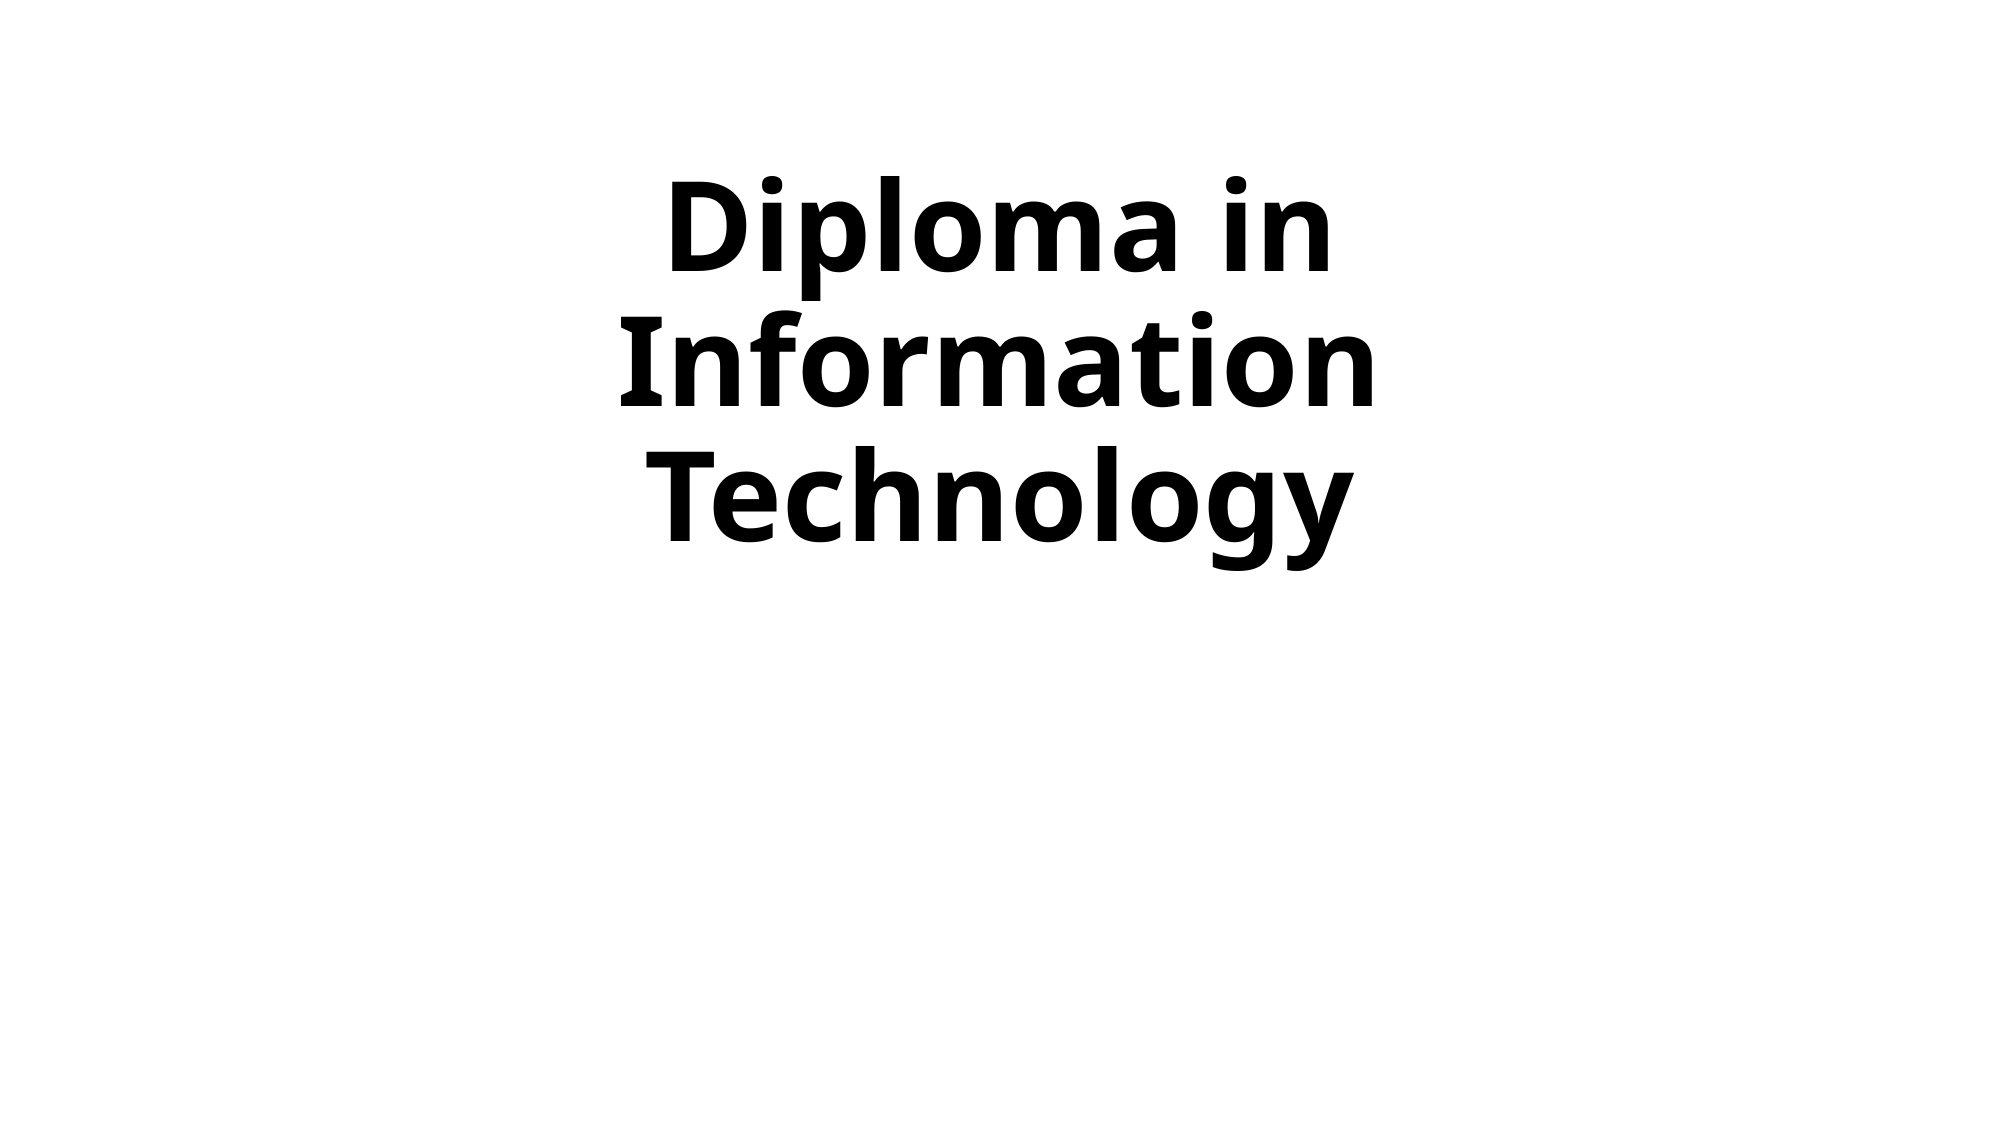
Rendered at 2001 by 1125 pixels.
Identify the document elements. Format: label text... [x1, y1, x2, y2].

title Diploma in Information Technology [249, 184, 1750, 576]
